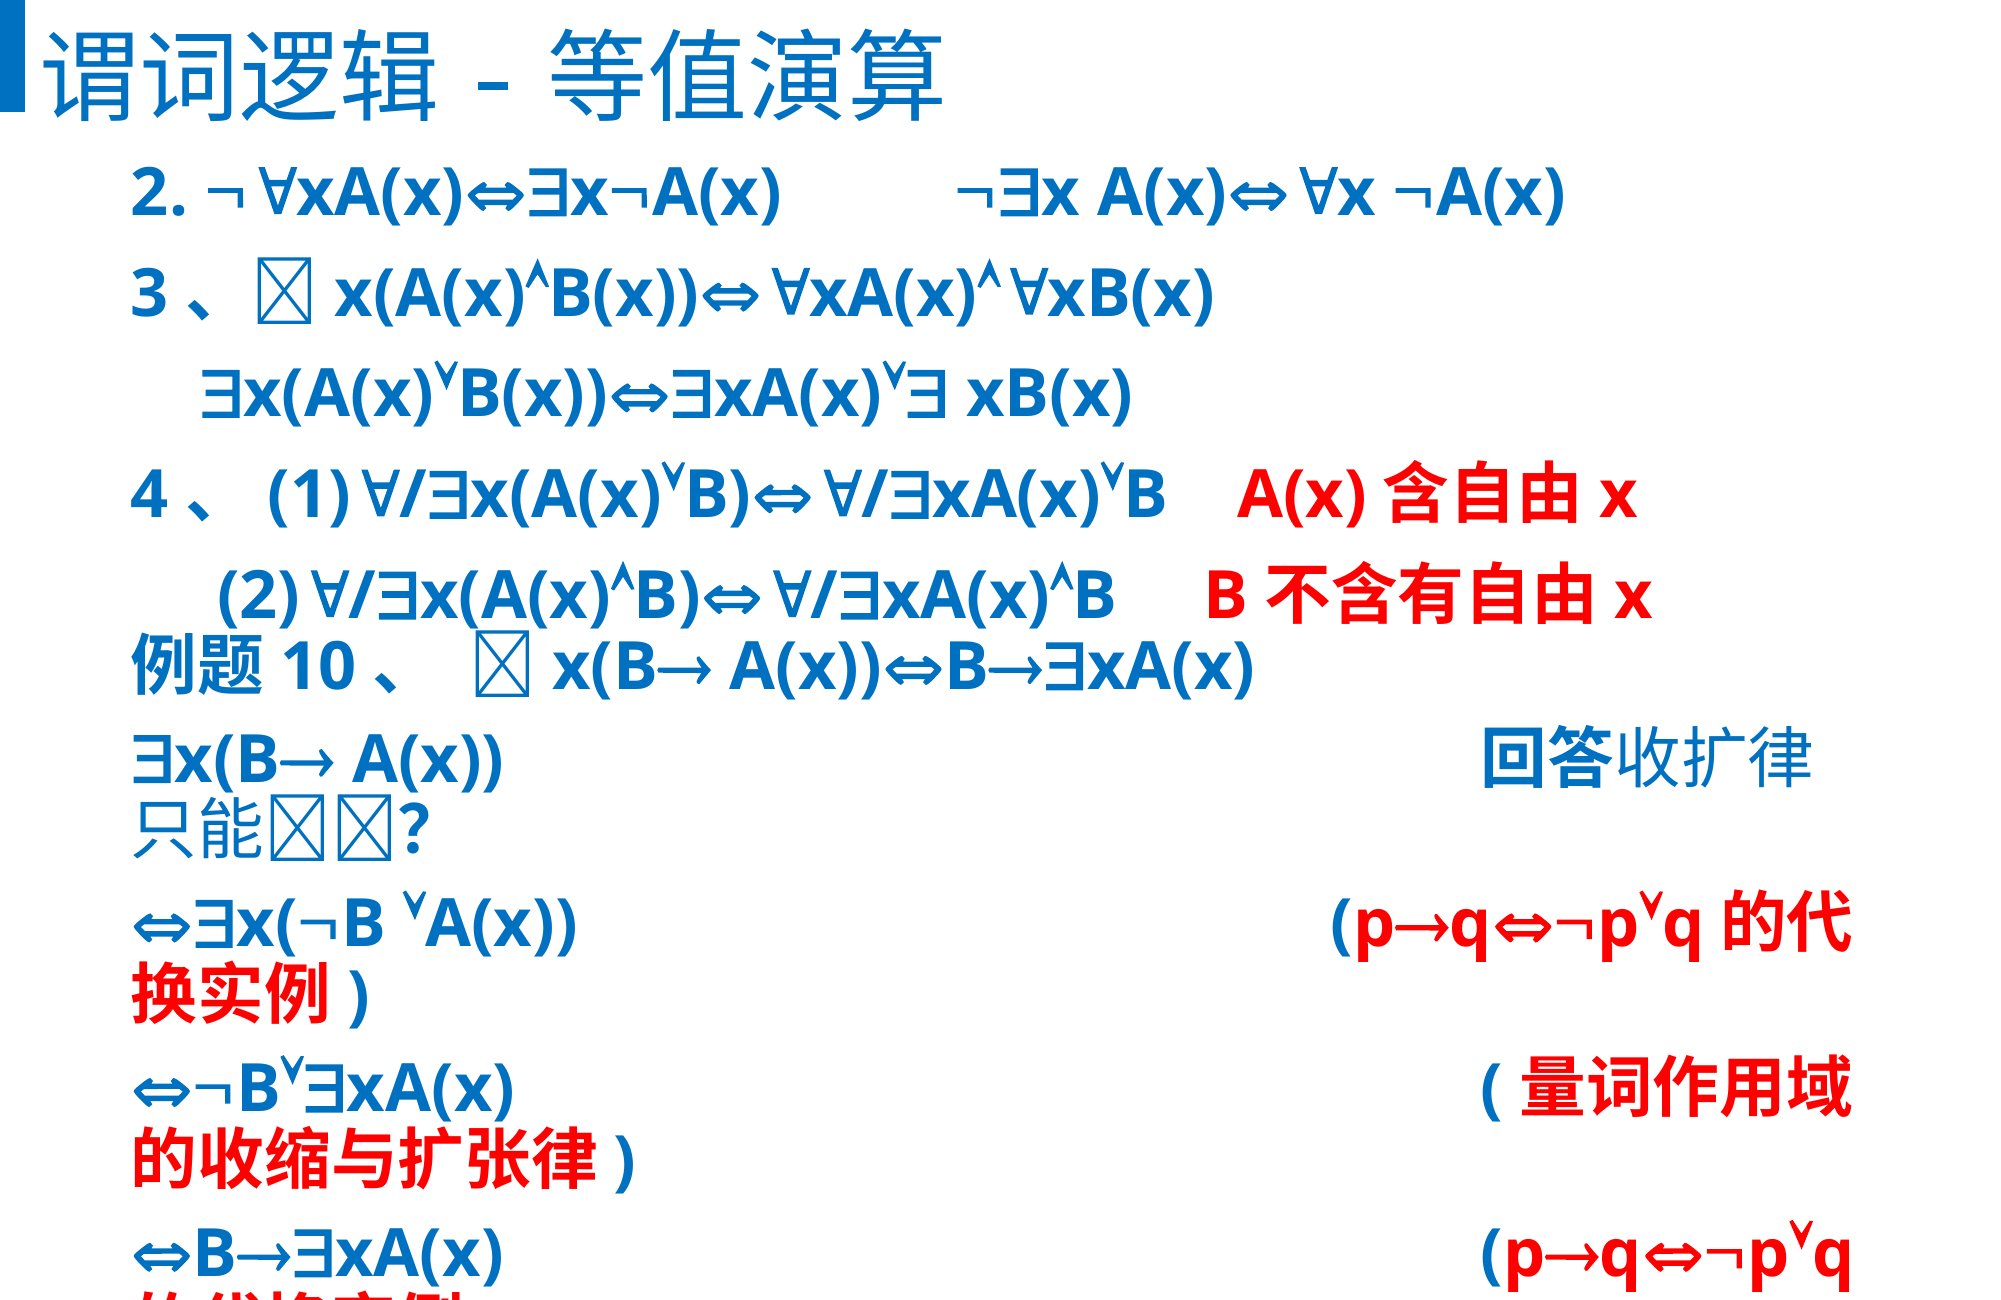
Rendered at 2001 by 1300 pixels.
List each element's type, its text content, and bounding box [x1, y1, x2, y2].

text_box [0, 0, 1449, 143]
text_box 2. xA(x)xA(x) x A(x)x A(x) 3、x(A(x)B(x))xA(x)xB(x) x(A(x)B(x))xA(x) xB(x) 4、(1)/x(A(x)B)/xA(x)B A(x)含自由x (2)/x(A(x)B)/xA(x)B B不含有自由x 例题10、 x(B A(x))BxA(x) x(B A(x)) 回答收扩律只能？ x(B A(x)) (pqpq的代换实例) BxA(x) (量词作用域的收缩与扩张律) BxA(x) (pqpq的代换实例) [116, 141, 1884, 1300]
